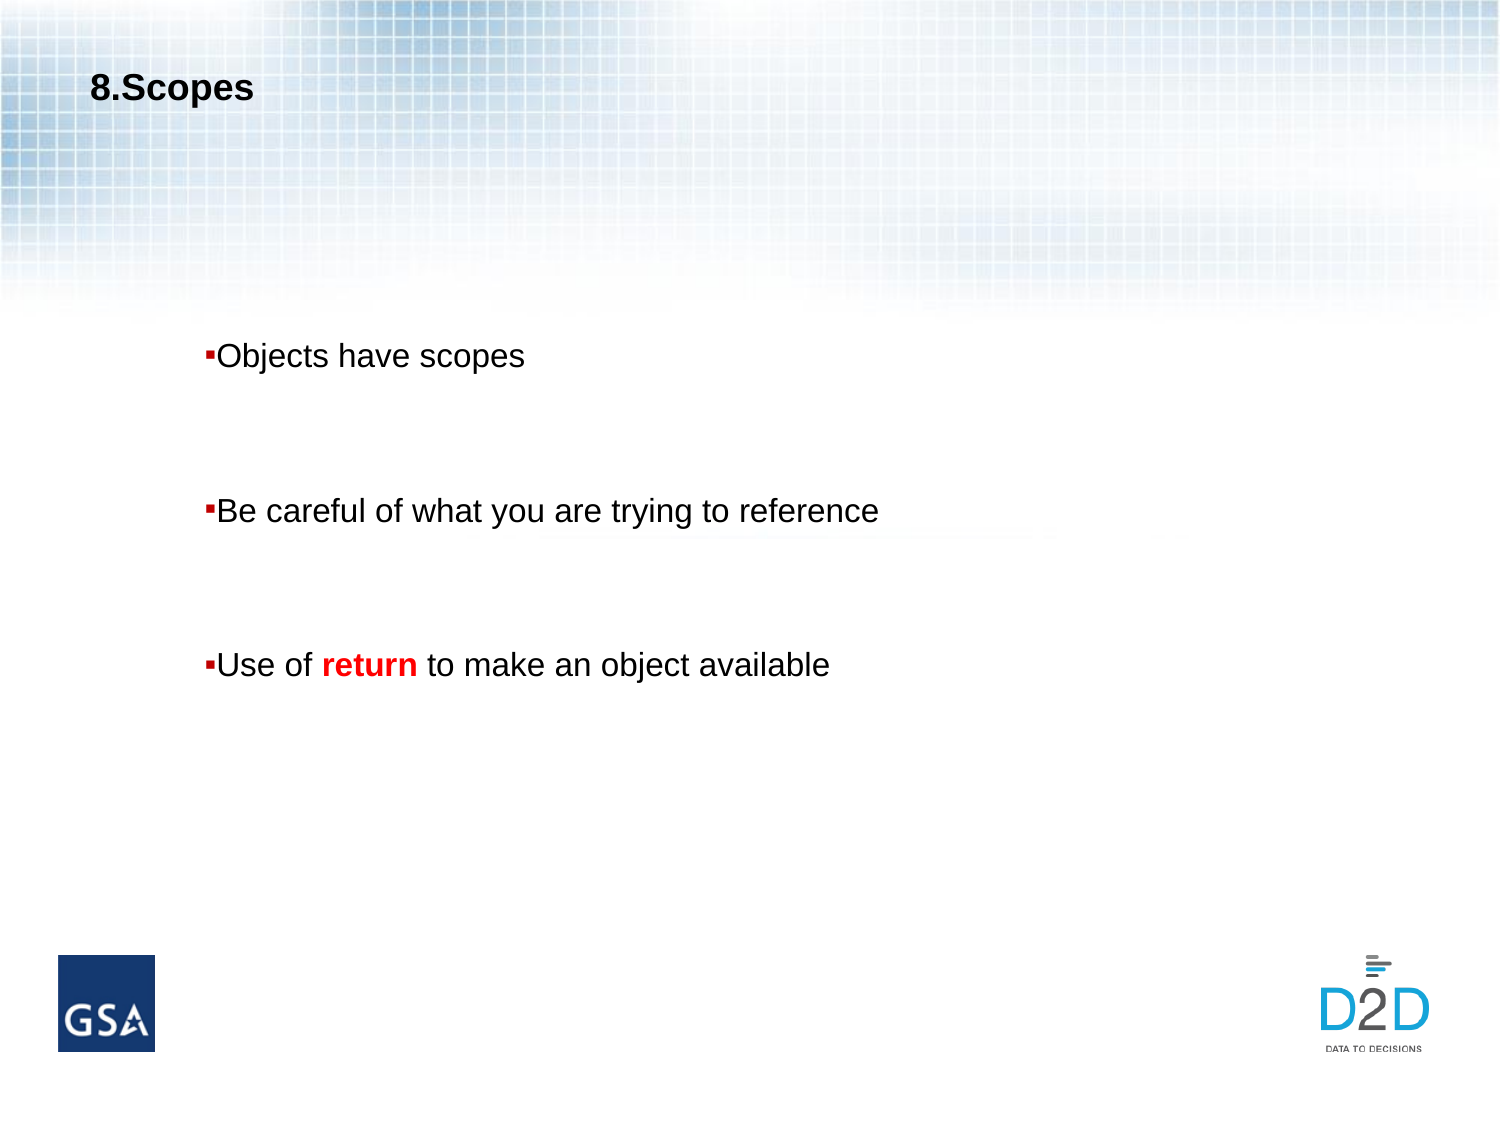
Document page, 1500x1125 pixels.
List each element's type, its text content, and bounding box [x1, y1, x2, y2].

picture [1310, 955, 1440, 1052]
picture [58, 955, 155, 1052]
picture [0, 0, 1500, 539]
list Objects have scopes Be careful of what you are trying to reference Use of return to make an object available [112, 164, 1388, 939]
title 8.Scopes [75, 30, 1425, 141]
